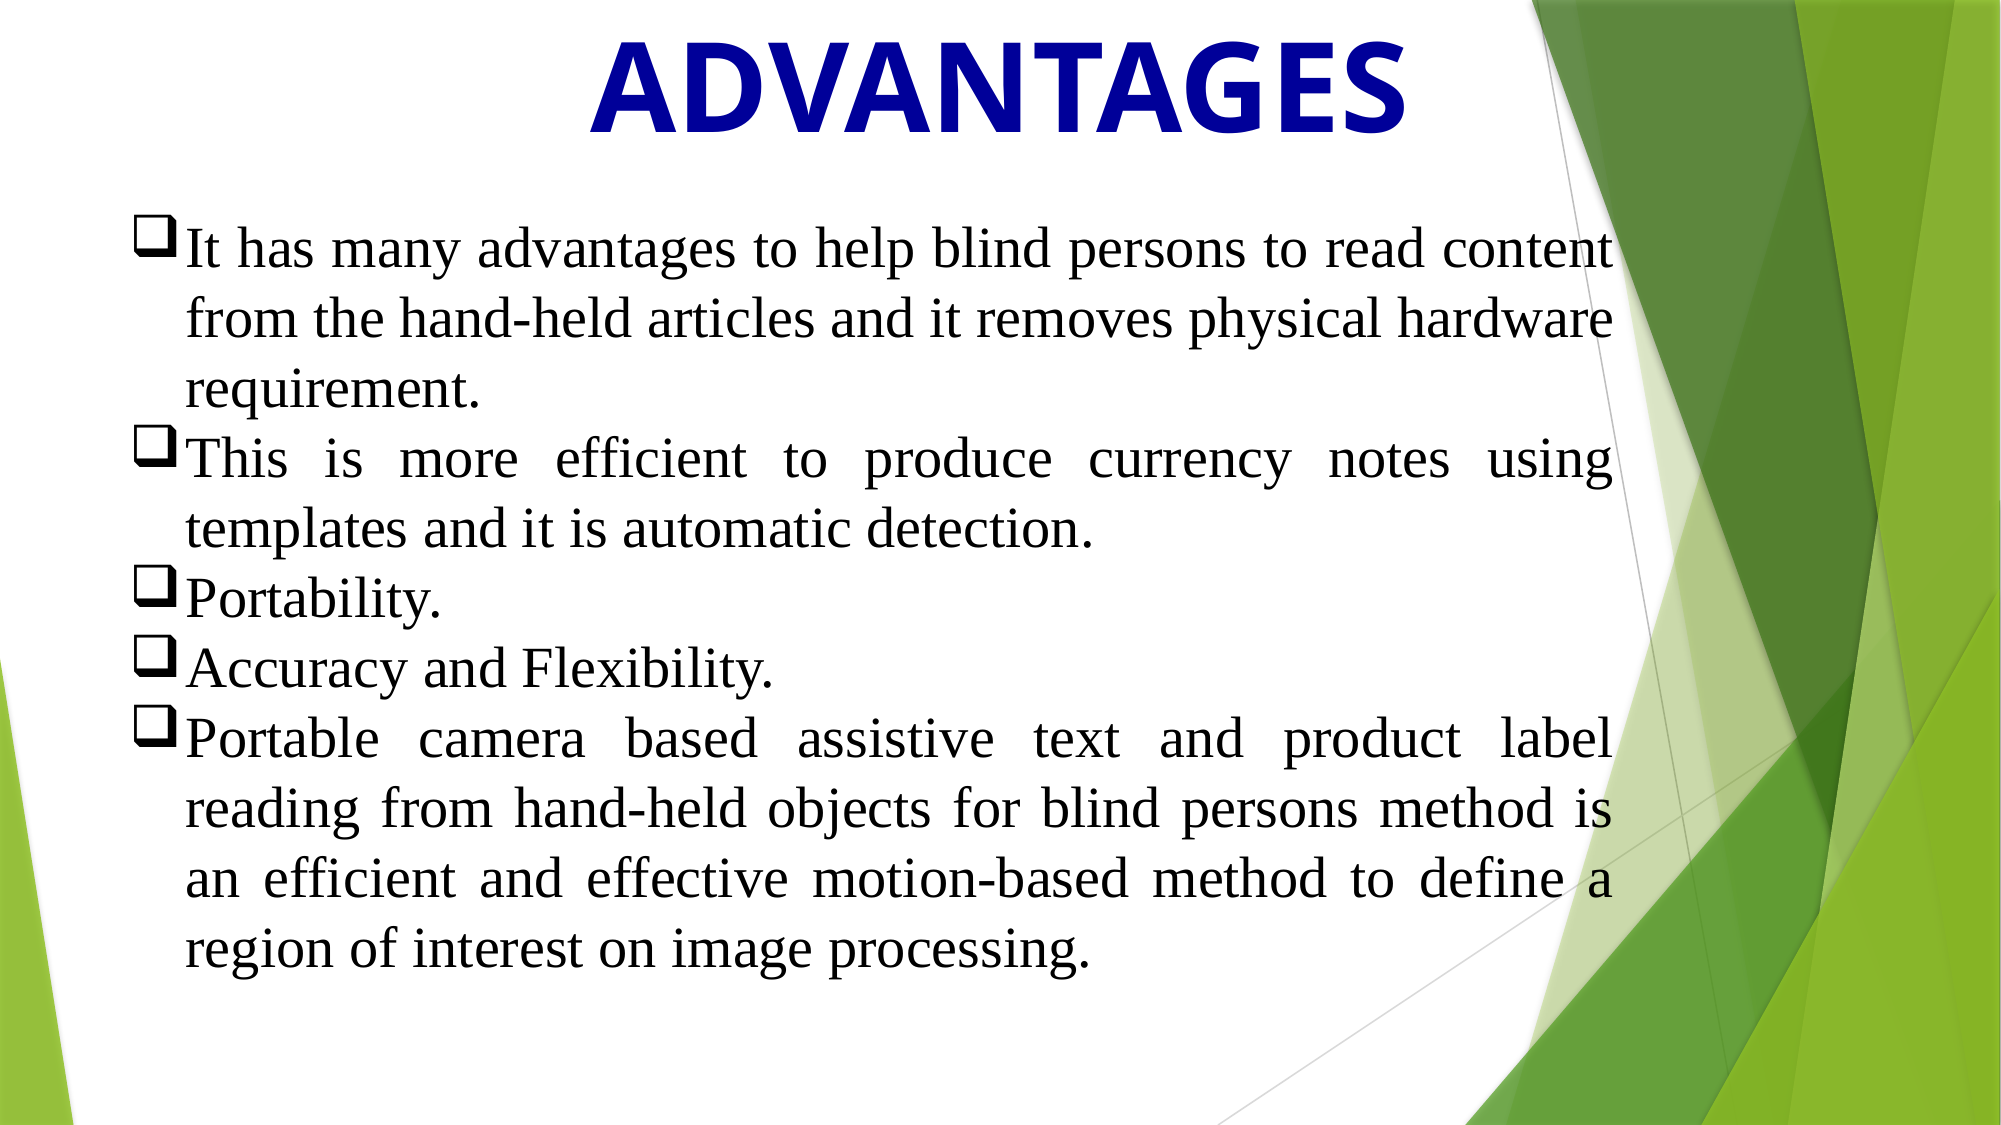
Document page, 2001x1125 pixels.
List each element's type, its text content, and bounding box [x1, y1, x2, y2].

text_box ADVANTAGES [0, 0, 2000, 165]
text_box It has many advantages to help blind persons to read content from the hand-held articles and it removes physical hardware requirement. This is more efficient to produce currency notes using templates and it is automatic detection. Portability. Accuracy and Flexibility. Portable camera based assistive text and product label reading from hand-held objects for blind persons method is an efficient and effective motion-based method to define a region of interest on image processing. [114, 201, 1630, 986]
